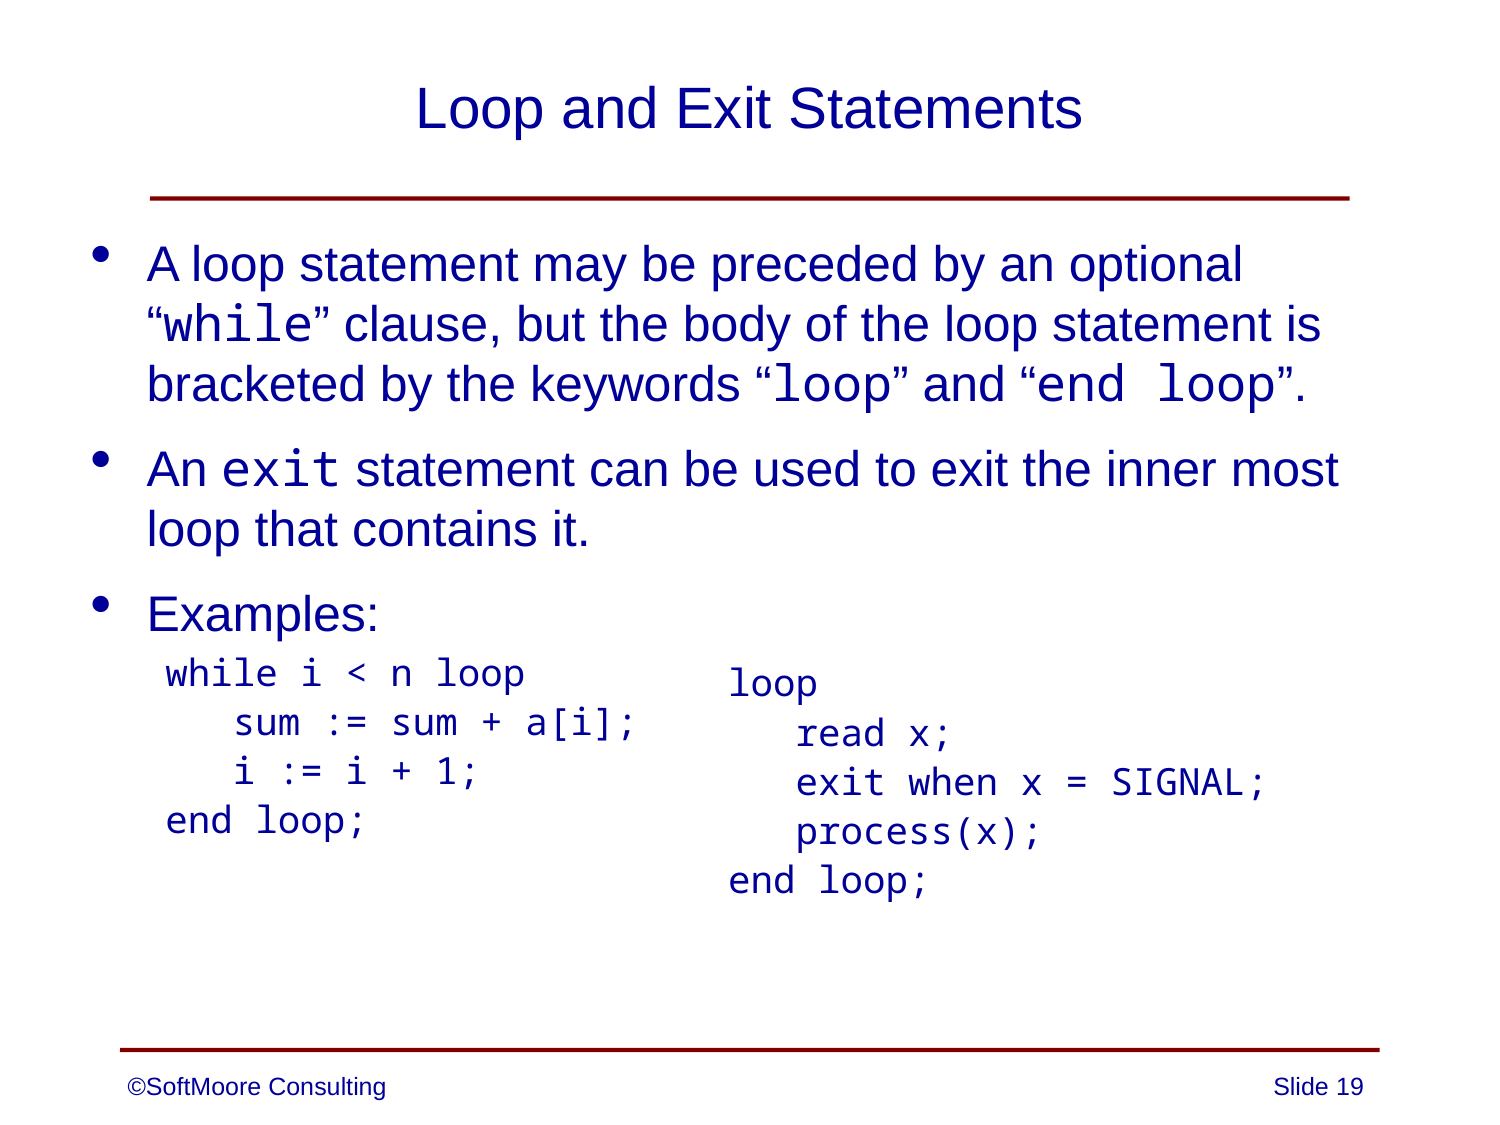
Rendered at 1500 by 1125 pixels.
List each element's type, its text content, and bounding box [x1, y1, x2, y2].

text_box loop read x; exit when x = SIGNAL; process(x); end loop; [713, 651, 1283, 909]
title Loop and Exit Statements [149, 22, 1350, 188]
slide_number Slide 19 [1078, 1061, 1380, 1109]
footer ©SoftMoore Consulting [111, 1061, 563, 1109]
list A loop statement may be preceded by an optional “while” clause, but the body of the loop statement is bracketed by the keywords “loop” and “end loop”. An exit statement can be used to exit the inner most loop that contains it. Examples: while i < n loop sum := sum + a[i]; i := i + 1; end loop; [74, 223, 1425, 1034]
